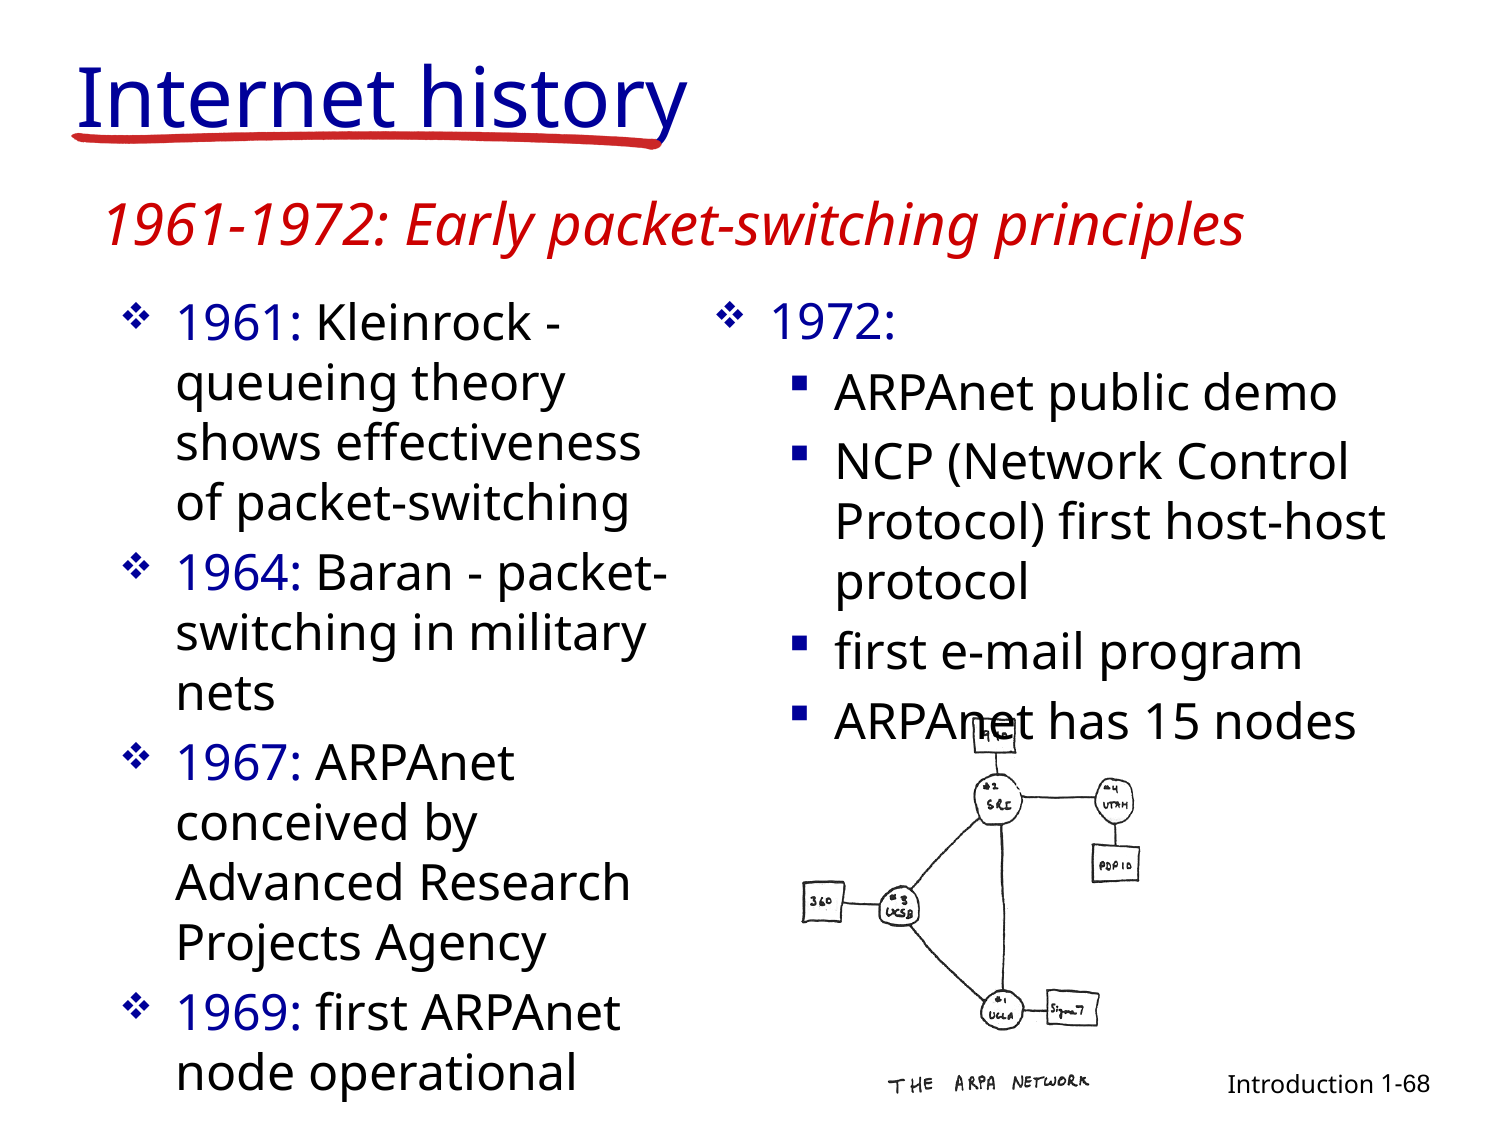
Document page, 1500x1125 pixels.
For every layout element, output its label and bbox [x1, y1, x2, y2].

text_box [85, 168, 1361, 275]
picture [737, 692, 1183, 1125]
text_box [62, 41, 1337, 148]
picture [68, 126, 669, 155]
text_box [104, 282, 1483, 1008]
text_box [1183, 1060, 1477, 1108]
